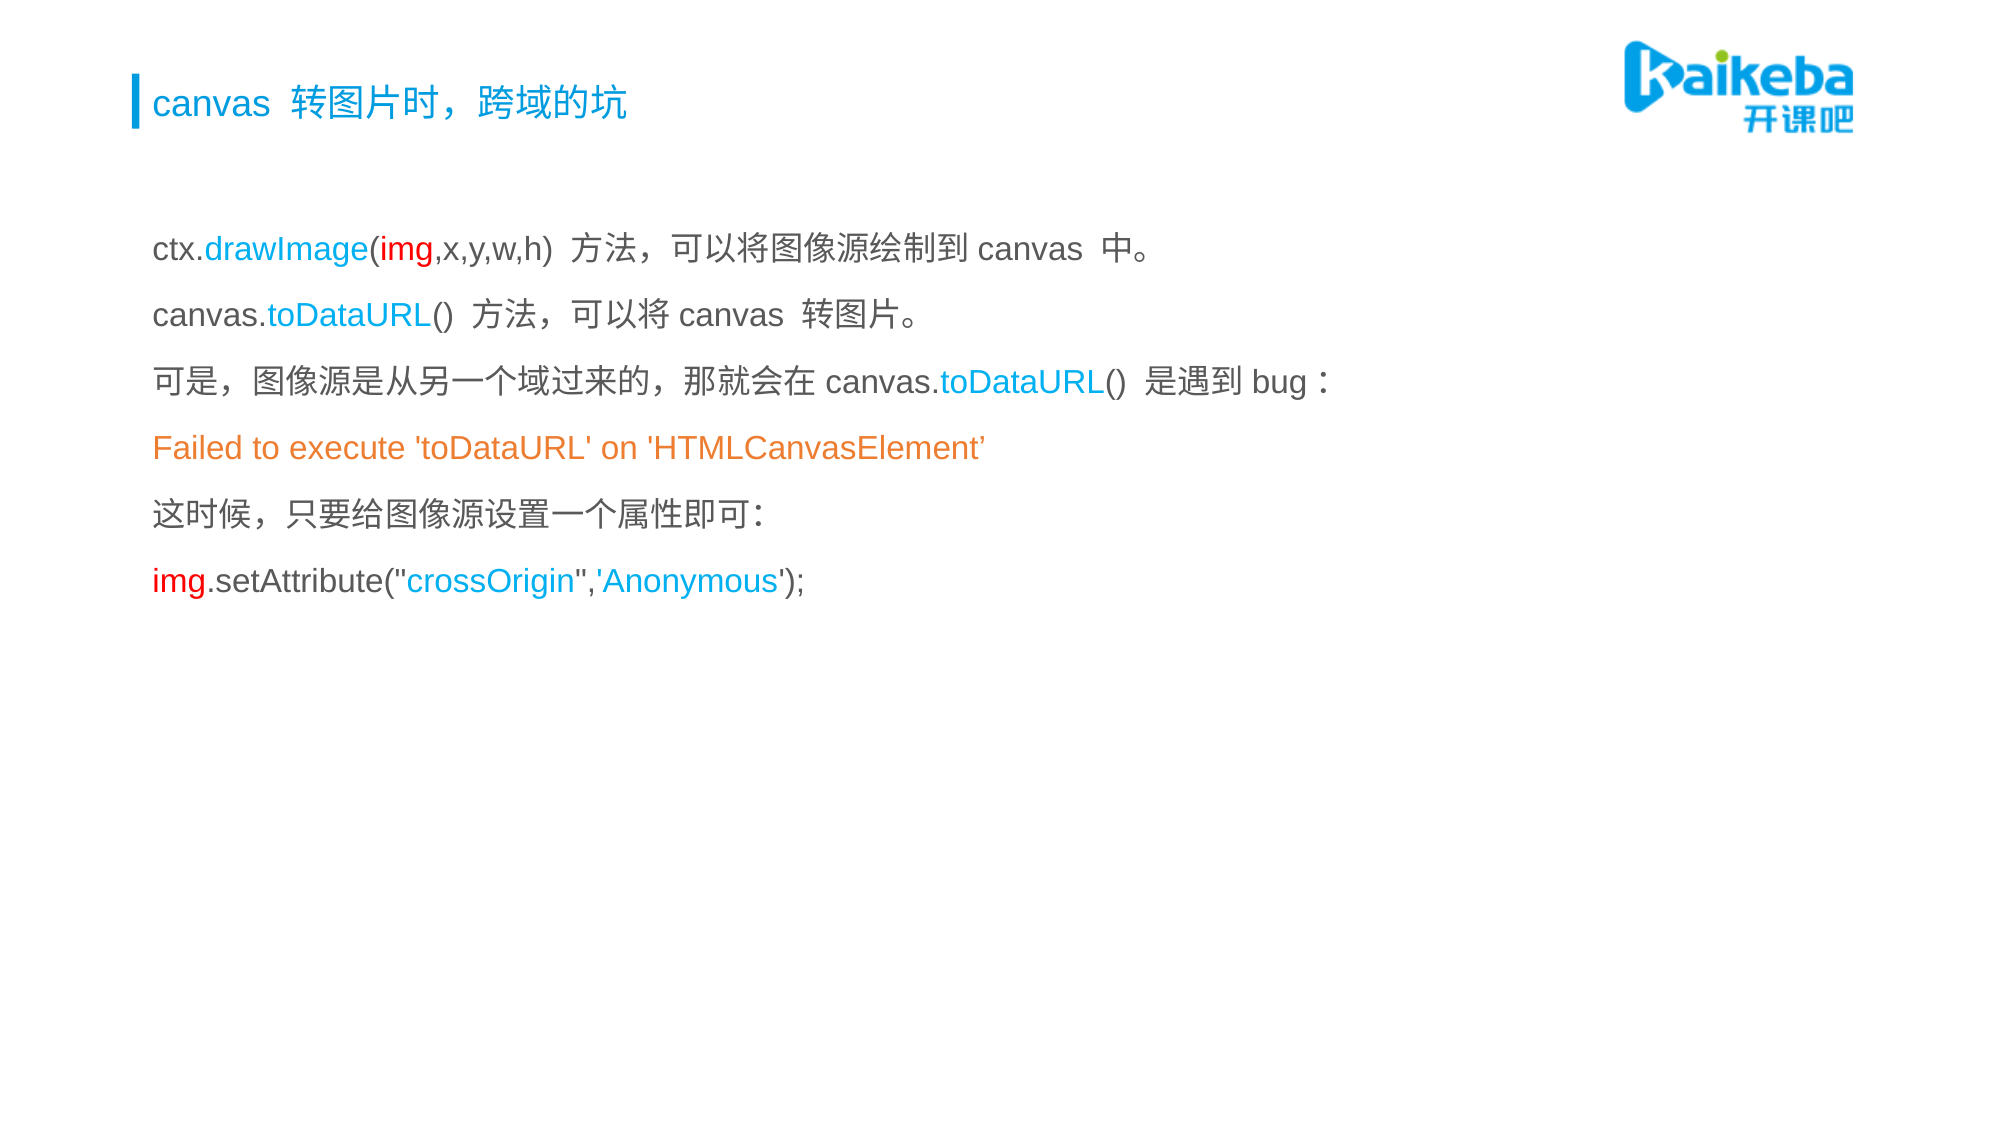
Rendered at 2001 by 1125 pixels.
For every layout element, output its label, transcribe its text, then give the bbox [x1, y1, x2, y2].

title canvas 转图片时，跨域的坑 [137, 59, 1863, 148]
picture [1612, 31, 1866, 143]
picture [1640, 50, 1650, 59]
list ctx.drawImage(img,x,y,w,h) 方法，可以将图像源绘制到canvas 中。 canvas.toDataURL() 方法，可以将canvas 转图片。 可是，图像源是从另一个域过来的，那就会在canvas.toDataURL() 是遇到bug： Failed to execute 'toDataURL' on 'HTMLCanvasElement’ 这时候，只要给图像源设置一个属性即可： img.setAttribute("crossOrigin",'Anonymous'); [137, 199, 1863, 1014]
